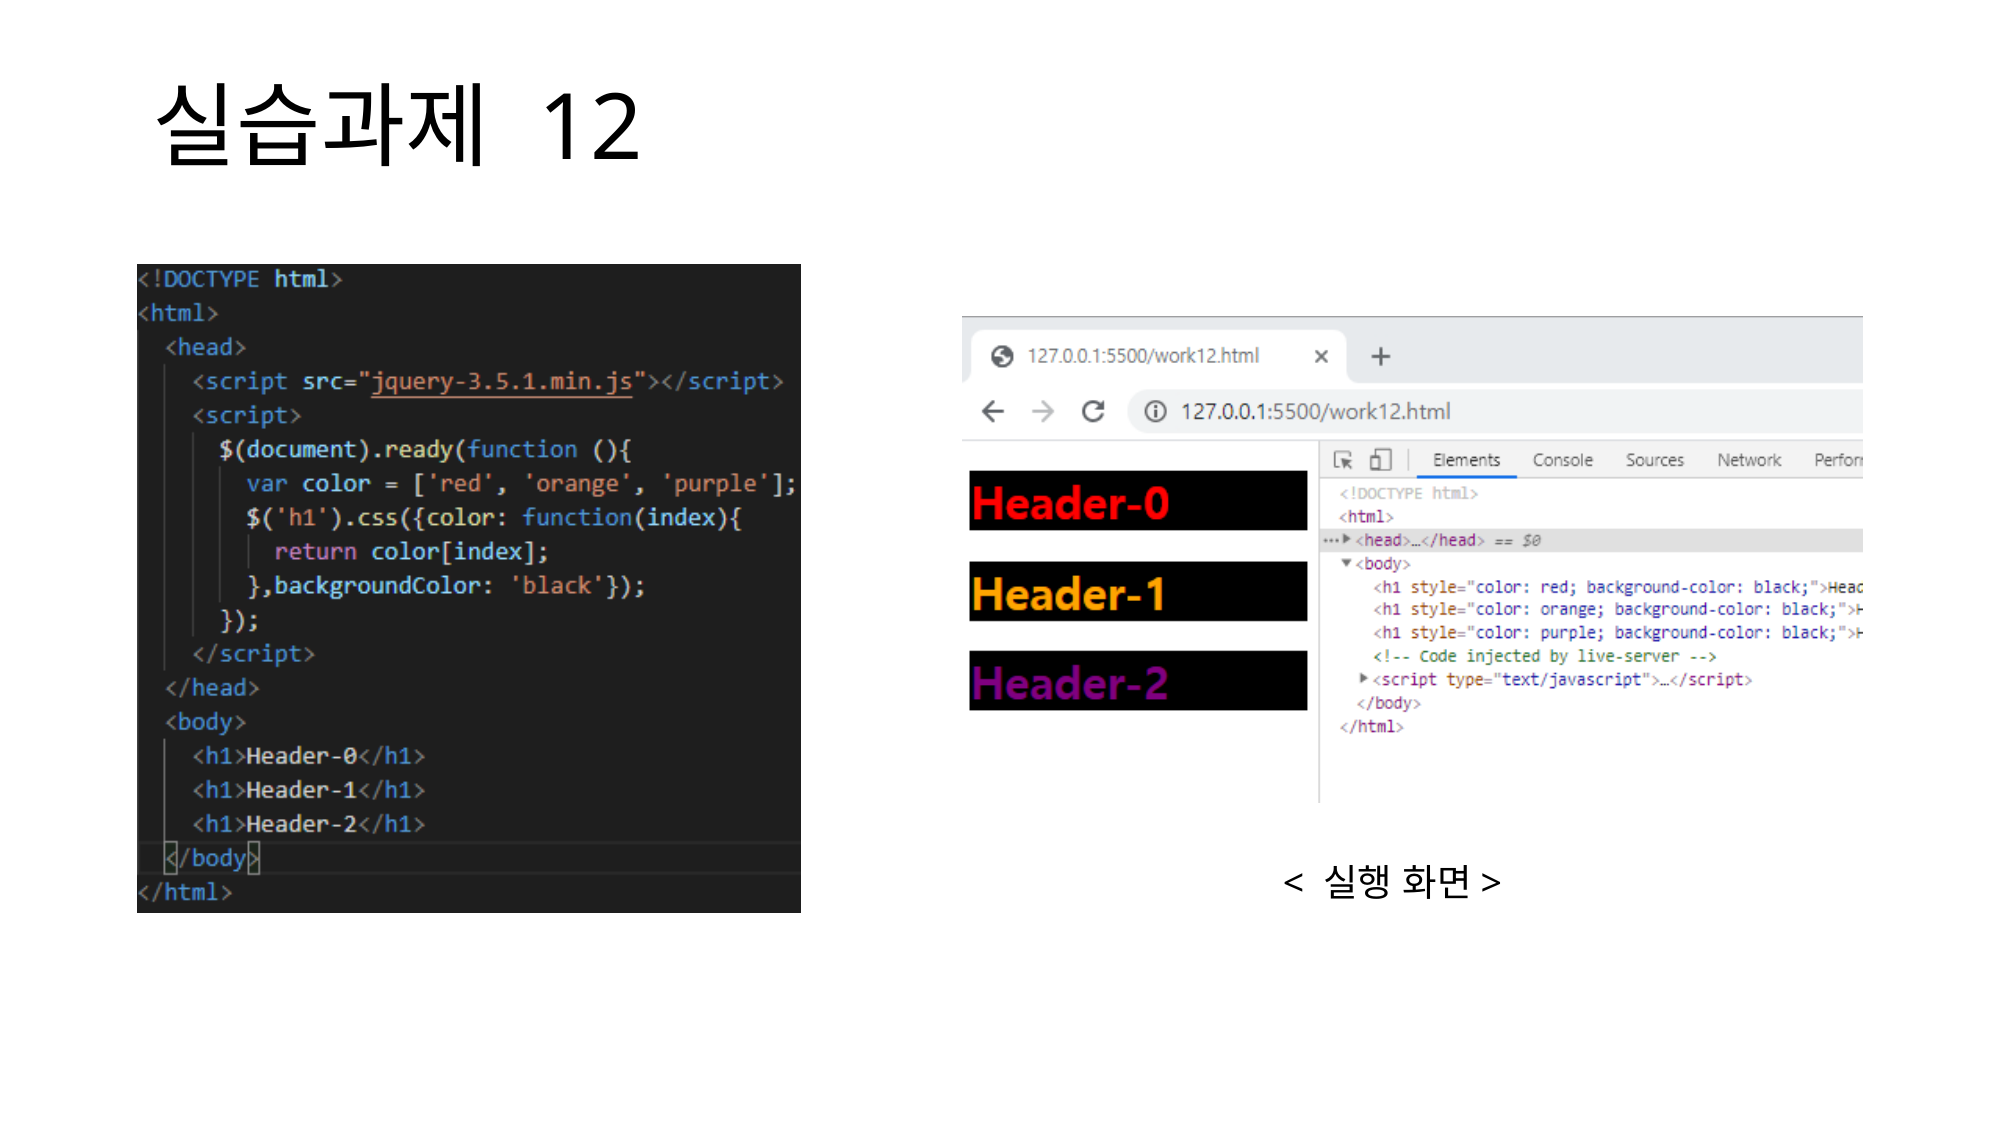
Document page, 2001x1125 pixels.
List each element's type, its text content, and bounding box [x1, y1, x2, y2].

picture [962, 316, 1863, 803]
title 실습과제 12 [137, 60, 1863, 200]
text_box < 실행 화면> [1268, 851, 1518, 912]
picture [137, 264, 801, 913]
